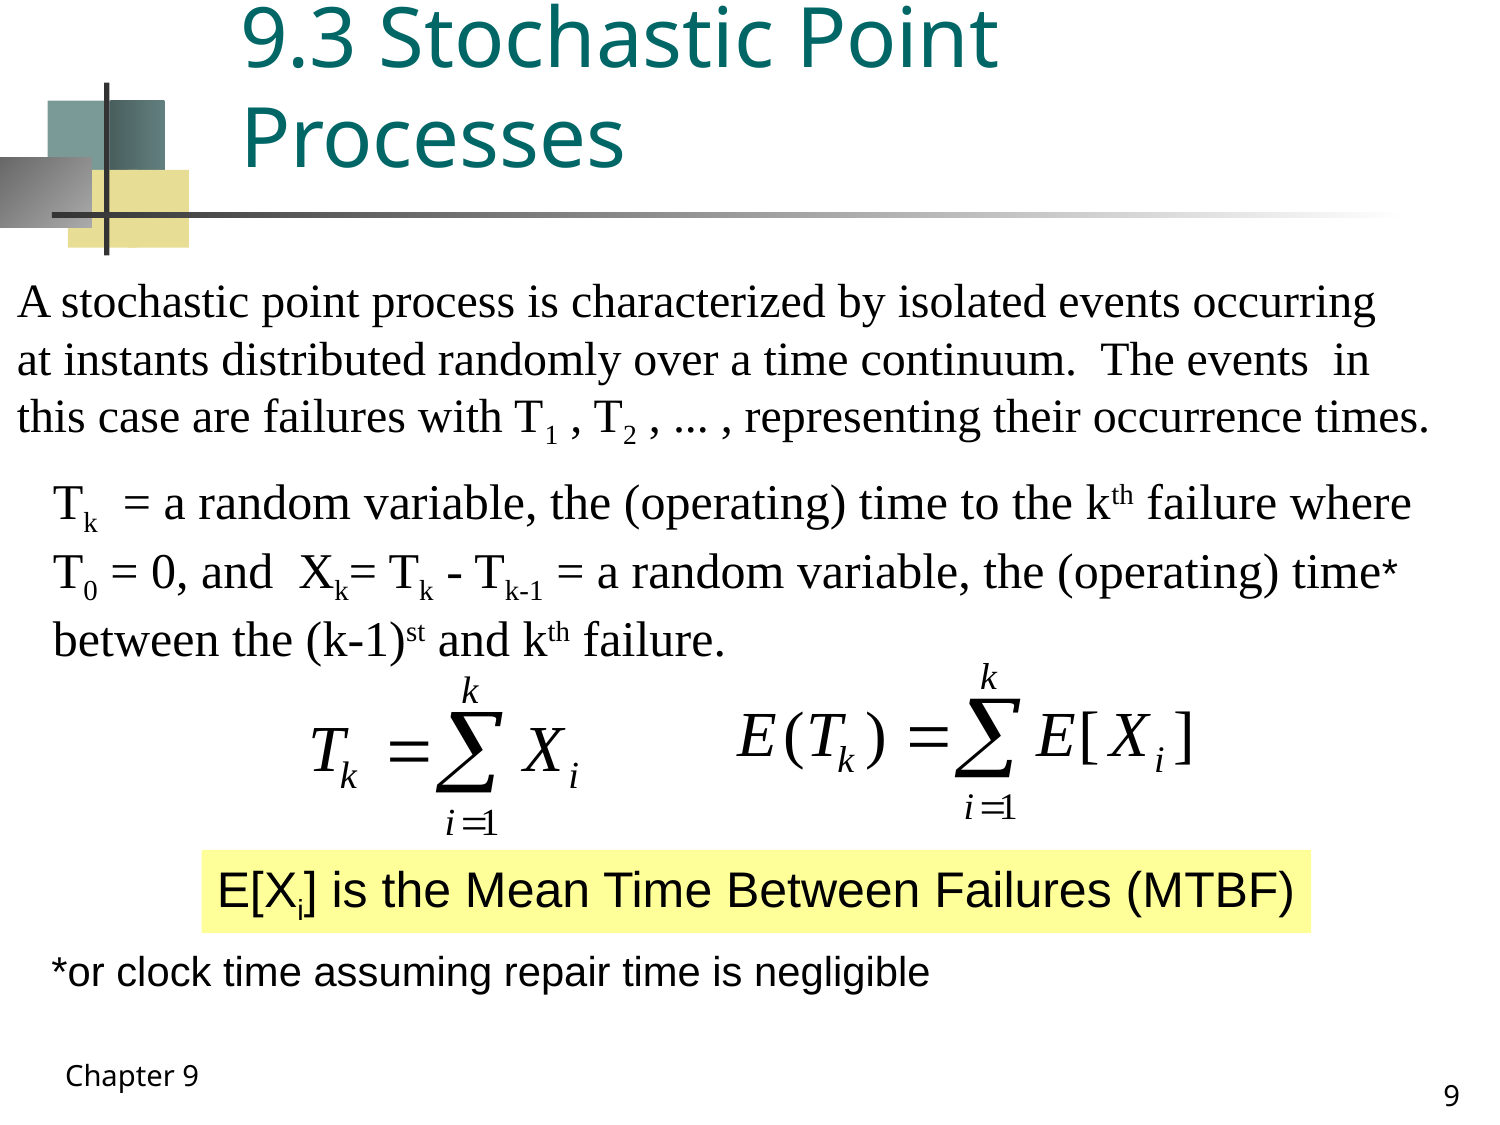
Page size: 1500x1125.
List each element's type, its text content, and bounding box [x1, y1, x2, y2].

text_box E[Xi] is the Mean Time Between Failures (MTBF) [201, 849, 1312, 934]
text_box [724, 649, 1202, 832]
text_box Tk = a random variable, the (operating) time to the kth failure where T0 = 0, and Xk= Tk - Tk-1 = a random variable, the (operating) time* between the (k-1)st and kth failure. [37, 462, 1440, 675]
text_box *or clock time assuming repair time is negligible [36, 937, 946, 1003]
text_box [299, 662, 598, 849]
slide_number Chapter 9 [49, 1024, 363, 1101]
title 9.3 Stochastic Point Processes [225, 62, 1391, 193]
slide_number 9 [1162, 1049, 1476, 1125]
text_box A stochastic point process is characterized by isolated events occurring at instants distributed randomly over a time continuum. The events in this case are failures with T1 , T2 , ... , representing their occurrence times. [1, 262, 1448, 458]
